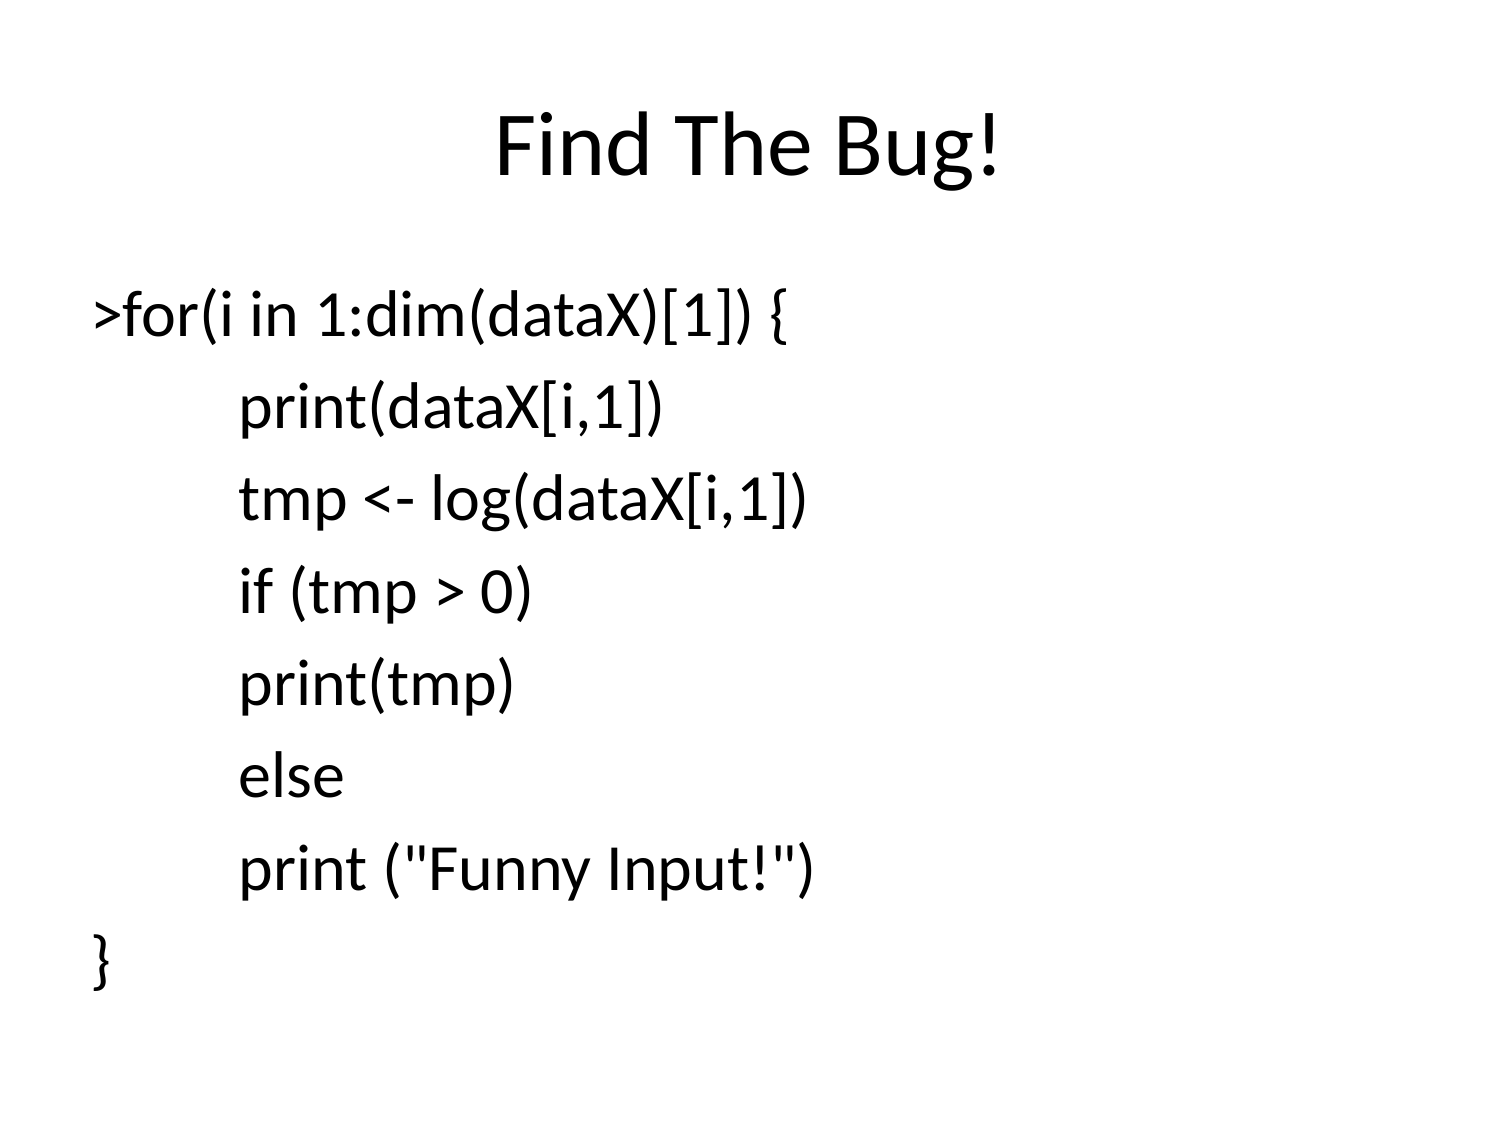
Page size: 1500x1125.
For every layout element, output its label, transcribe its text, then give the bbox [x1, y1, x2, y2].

title Find The Bug! [75, 45, 1425, 233]
list >for(i in 1:dim(dataX)[1]) { print(dataX[i,1]) tmp <- log(dataX[i,1]) if (tmp > 0) print(tmp) else print ("Funny Input!") } [75, 262, 1425, 1005]
